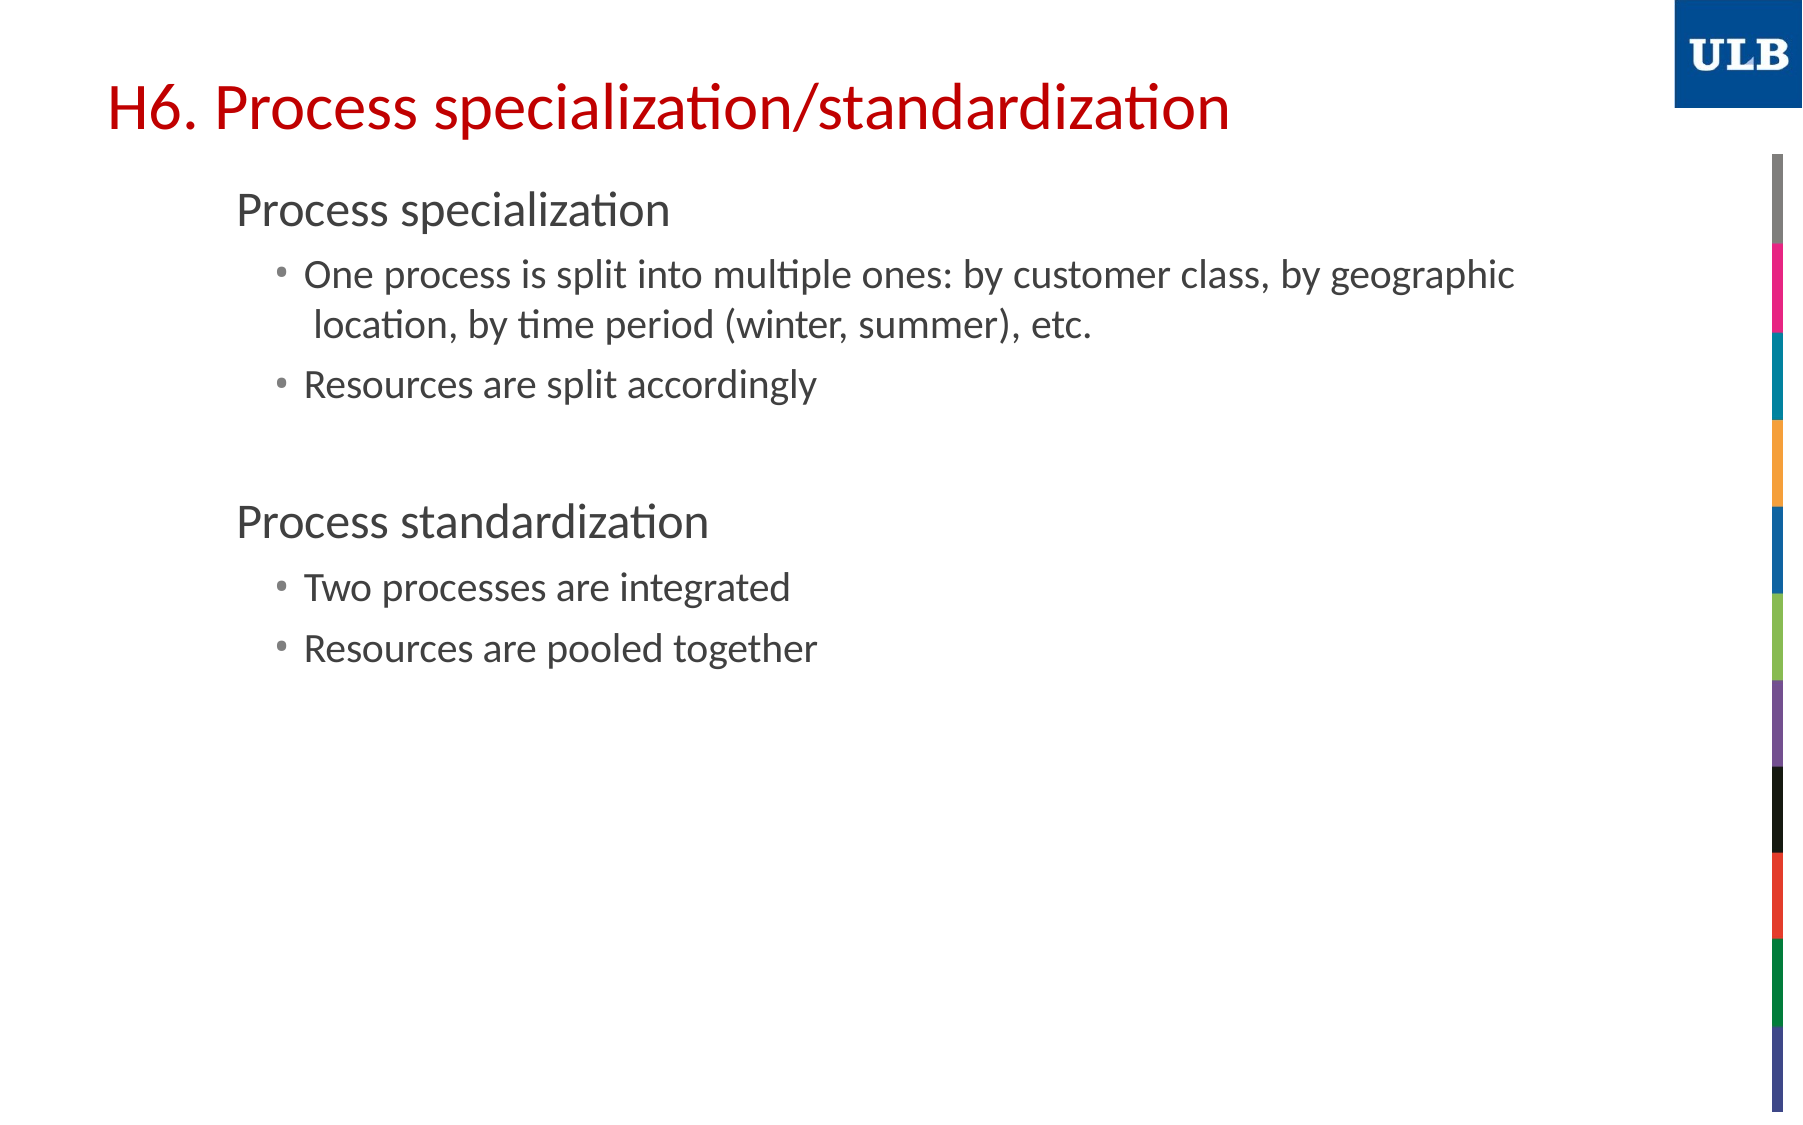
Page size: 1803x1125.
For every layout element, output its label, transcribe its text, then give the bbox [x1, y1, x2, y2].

picture [1674, 0, 1802, 108]
picture [1772, 154, 1783, 333]
text_box Process specialization One process is split into multiple ones: by customer class, by geographic location, by time period (winter, summer), etc. Resources are split accordingly Process standardization Two processes are integrated Resources are pooled together [234, 160, 1524, 671]
title H6. Process specialization/standardization [105, 61, 1245, 252]
picture [1772, 420, 1783, 1112]
